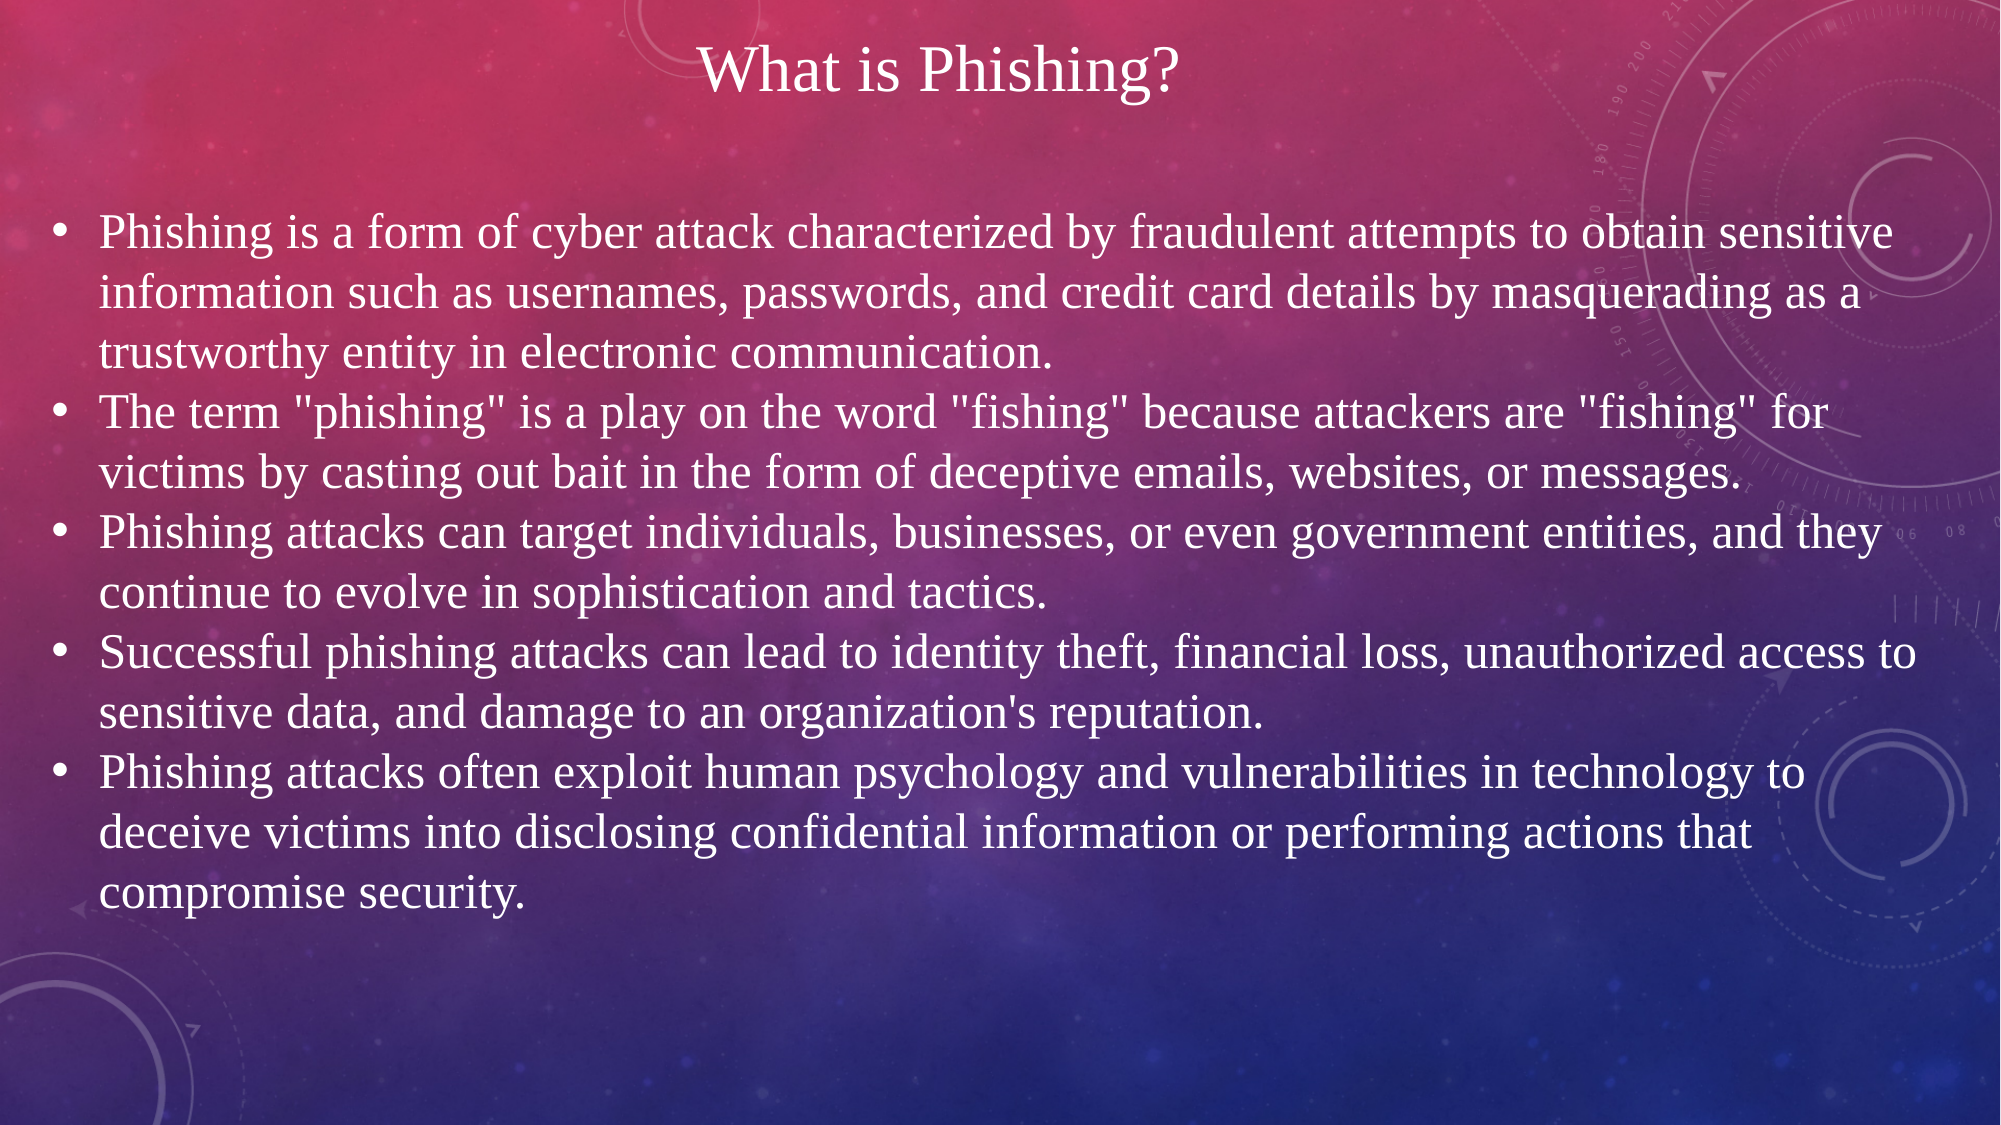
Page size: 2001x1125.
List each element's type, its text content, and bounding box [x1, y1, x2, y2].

text_box Phishing is a form of cyber attack characterized by fraudulent attempts to obtain sensitive information such as usernames, passwords, and credit card details by masquerading as a trustworthy entity in electronic communication. The term "phishing" is a play on the word "fishing" because attackers are "fishing" for victims by casting out bait in the form of deceptive emails, websites, or messages. Phishing attacks can target individuals, businesses, or even government entities, and they continue to evolve in sophistication and tactics. Successful phishing attacks can lead to identity theft, financial loss, unauthorized access to sensitive data, and damage to an organization's reputation. Phishing attacks often exploit human psychology and vulnerabilities in technology to deceive victims into disclosing confidential information or performing actions that compromise security. [36, 191, 1985, 927]
text_box What is Phishing? [681, 17, 1682, 113]
picture [0, 0, 2001, 1125]
